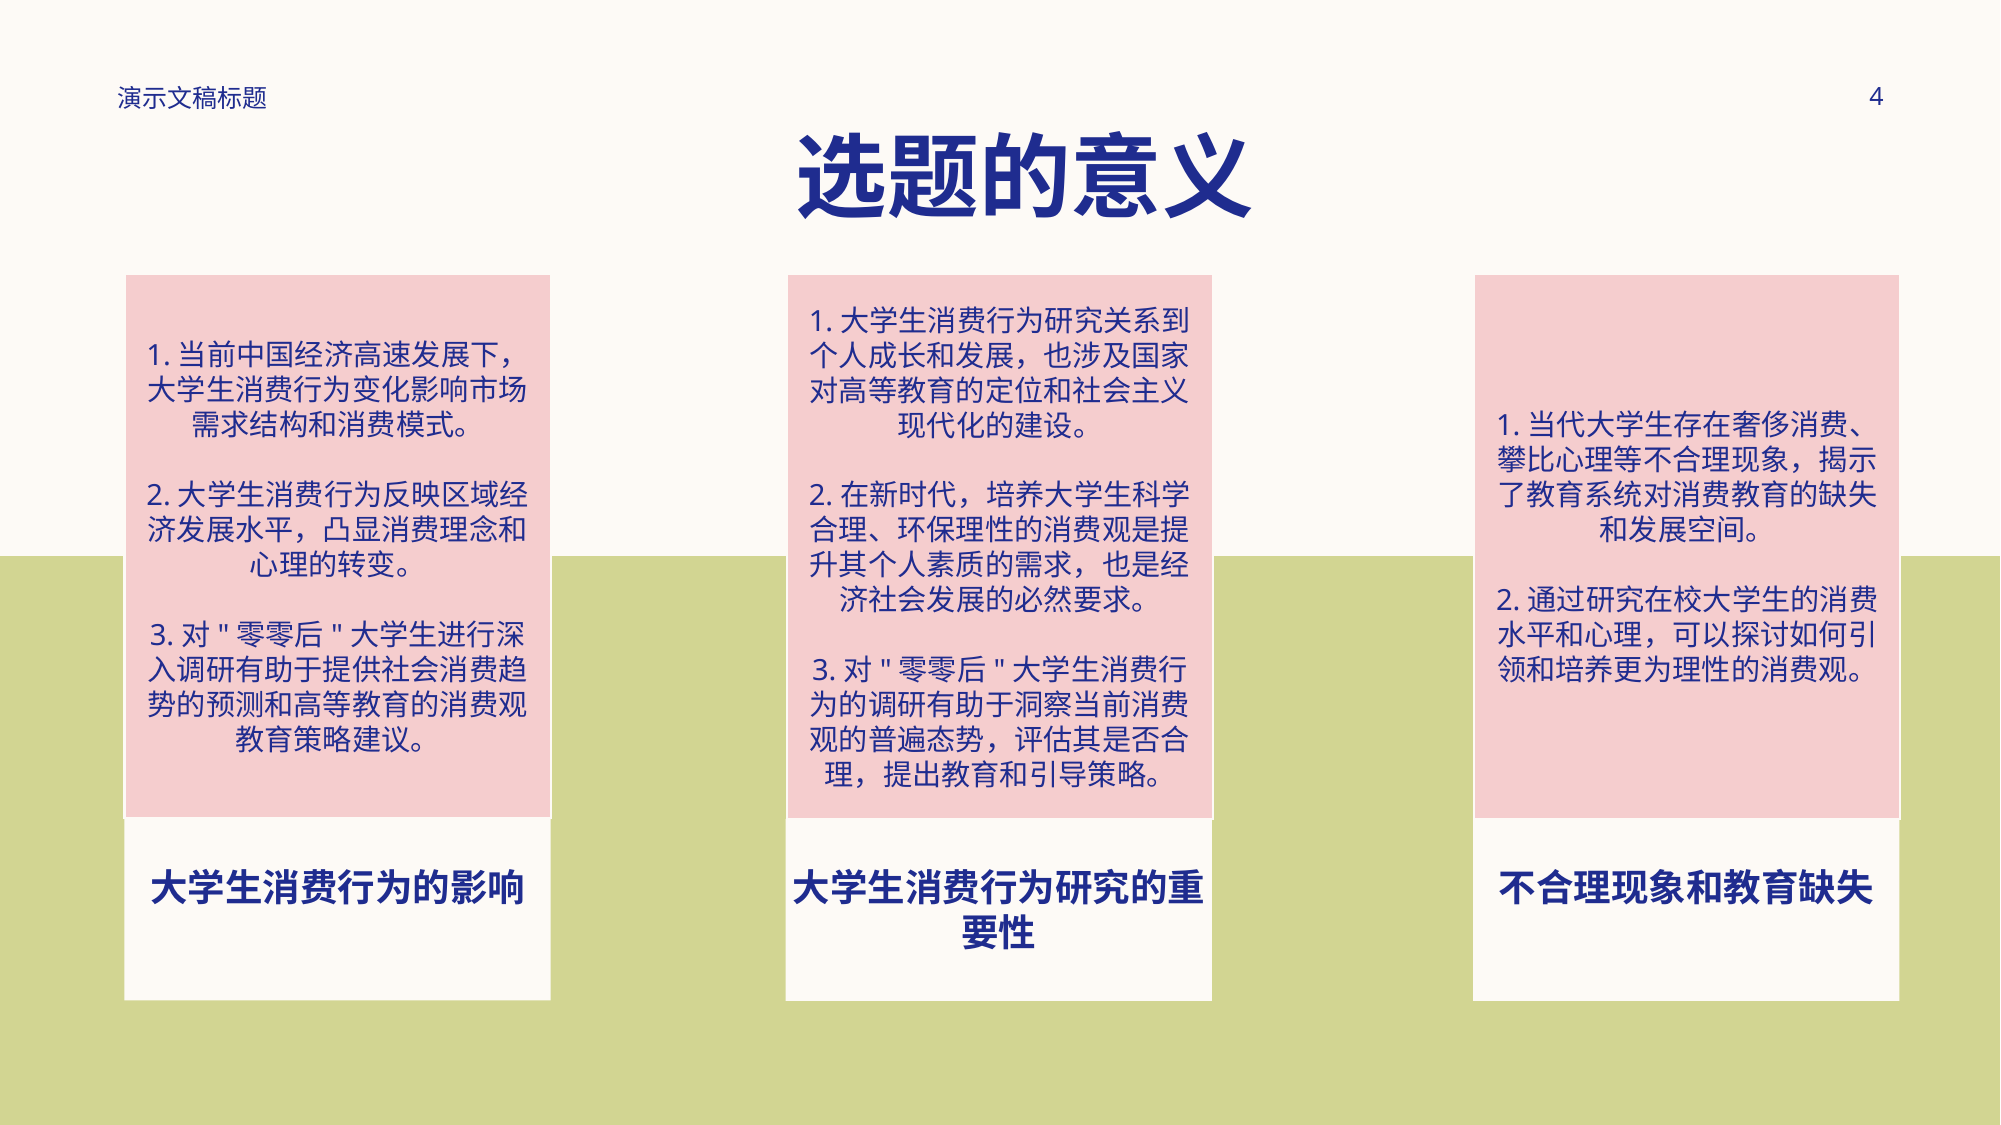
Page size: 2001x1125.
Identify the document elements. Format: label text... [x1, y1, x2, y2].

list 大学生消费行为研究的重要性 [785, 818, 1212, 1001]
text_box 1.当代大学生存在奢侈消费、攀比心理等不合理现象，揭示了教育系统对消费教育的缺失和发展空间。 2.通过研究在校大学生的消费水平和心理，可以探讨如何引领和培养更为理性的消费观。 [1473, 273, 1901, 820]
title 选题的意义 [149, 110, 1901, 237]
list 大学生消费行为的影响 [124, 819, 551, 1001]
text_box 1.大学生消费行为研究关系到个人成长和发展，也涉及国家对高等教育的定位和社会主义现代化的建设。 2.在新时代，培养大学生科学合理、环保理性的消费观是提升其个人素质的需求，也是经济社会发展的必然要求。 3.对"零零后"大学生消费行为的调研有助于洞察当前消费观的普遍态势，评估其是否合理，提出教育和引导策略。 [786, 273, 1214, 820]
slide_number 4 [1795, 75, 1958, 120]
footer 演示文稿标题 [101, 75, 627, 120]
text_box 1.当前中国经济高速发展下，大学生消费行为变化影响市场需求结构和消费模式。 2.大学生消费行为反映区域经济发展水平，凸显消费理念和心理的转变。 3.对"零零后"大学生进行深入调研有助于提供社会消费趋势的预测和高等教育的消费观教育策略建议。 [123, 273, 552, 819]
list 不合理现象和教育缺失​ [1473, 820, 1900, 1001]
